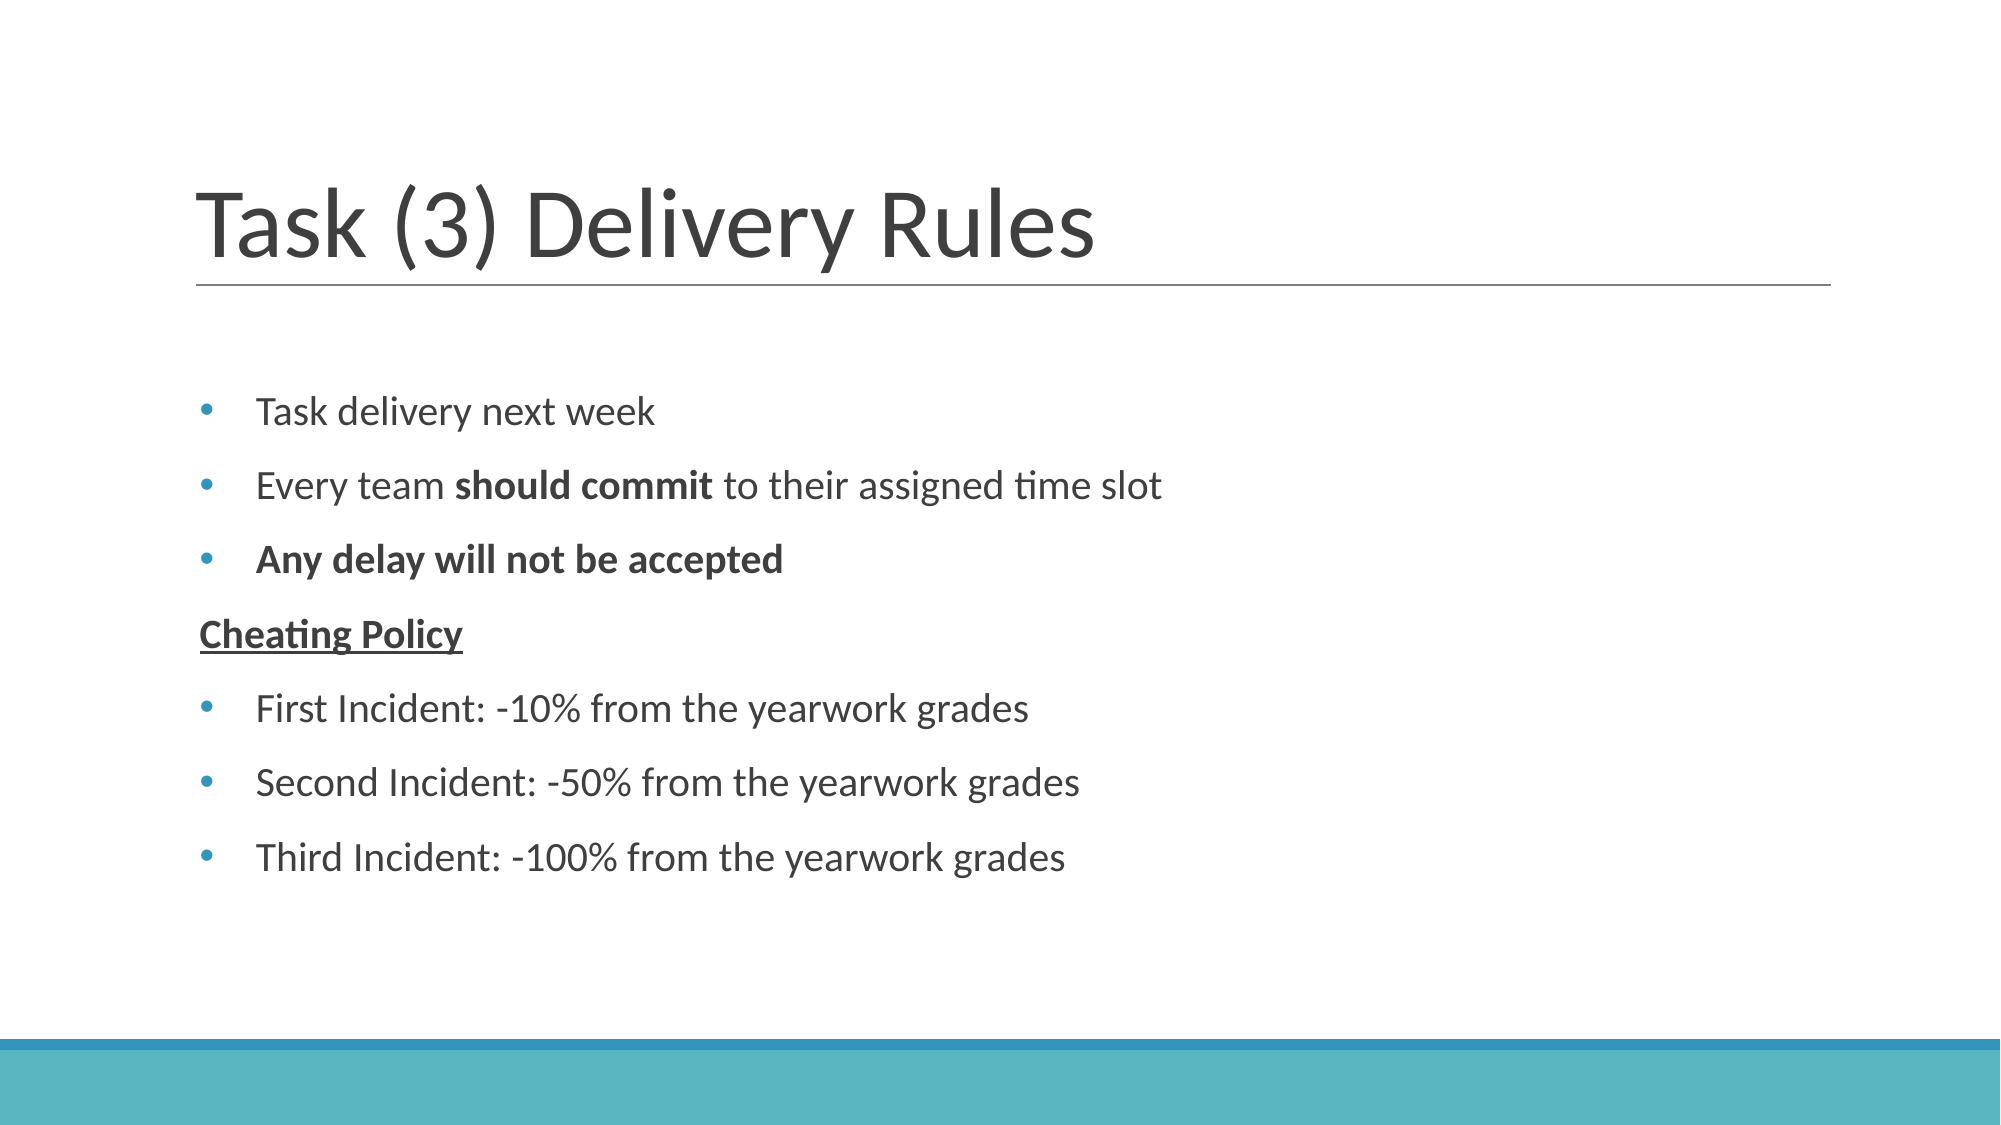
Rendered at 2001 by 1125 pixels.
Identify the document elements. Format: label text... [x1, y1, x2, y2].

title Task (3) Delivery Rules [180, 47, 1830, 285]
list Task delivery next week Every team should commit to their assigned time slot Any delay will not be accepted Cheating Policy First Incident: -10% from the yearwork grades Second Incident: -50% from the yearwork grades Third Incident: -100% from the yearwork grades [180, 302, 1830, 963]
